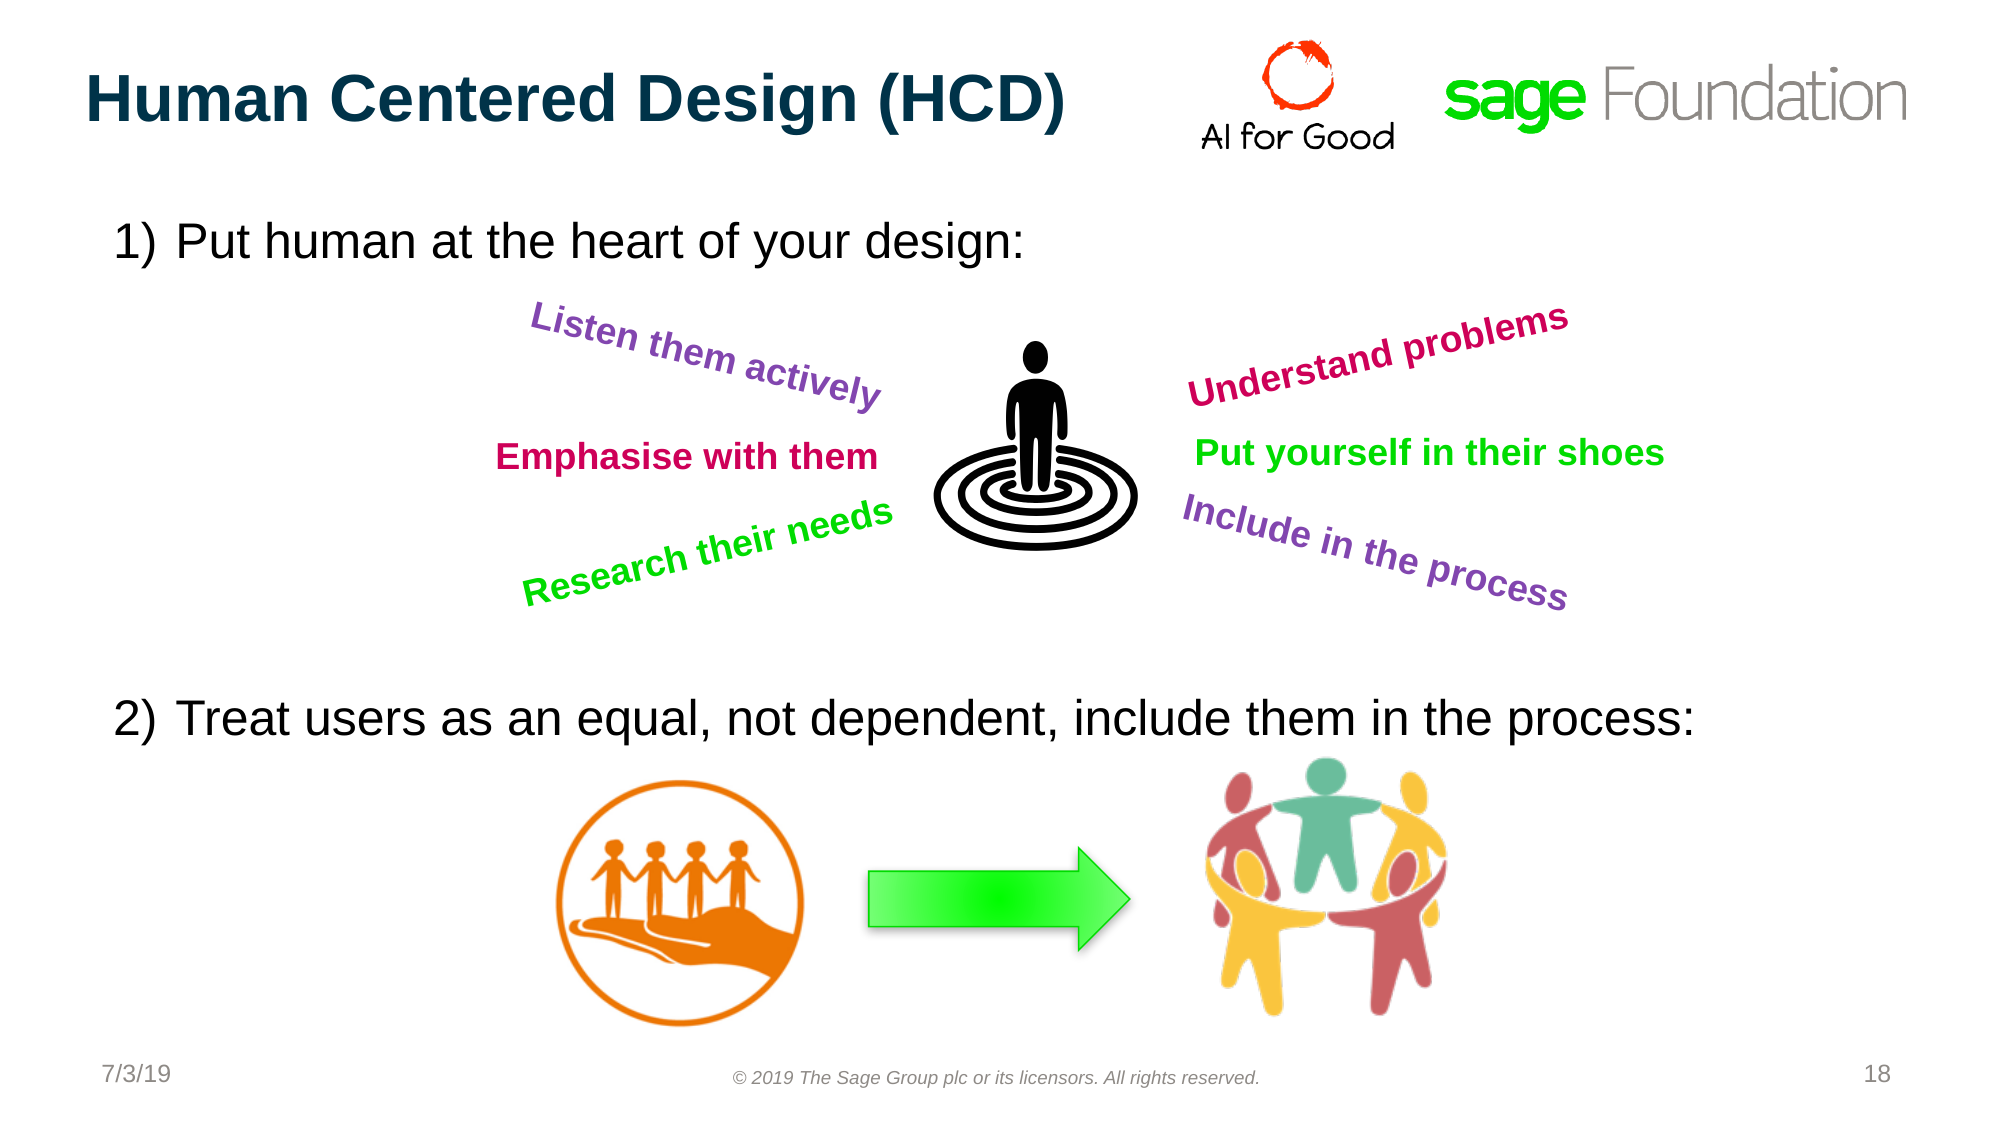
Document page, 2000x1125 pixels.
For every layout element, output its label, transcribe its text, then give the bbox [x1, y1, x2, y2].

text_box [868, 847, 1130, 951]
text_box Emphasise with them [464, 416, 894, 490]
text_box Understand problems [1165, 270, 1599, 422]
text_box Put human at the heart of your design: [85, 193, 1317, 256]
slide_number ‹#› [1456, 1042, 1907, 1103]
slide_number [86, 1042, 537, 1103]
picture [554, 779, 806, 1031]
picture [1195, 751, 1457, 1021]
text_box Research their needs [482, 466, 915, 635]
text_box Listen them actively [482, 265, 915, 437]
picture [1444, 63, 1906, 134]
text_box Treat users as an equal, not dependent, include them in the process: [85, 670, 1790, 734]
picture [1200, 30, 1395, 160]
title Human Centered Design (HCD) [85, 54, 1195, 153]
text_box Include in the process [1161, 464, 1593, 638]
text_box Put yourself in their shoes [1179, 413, 1696, 486]
picture [929, 335, 1142, 554]
